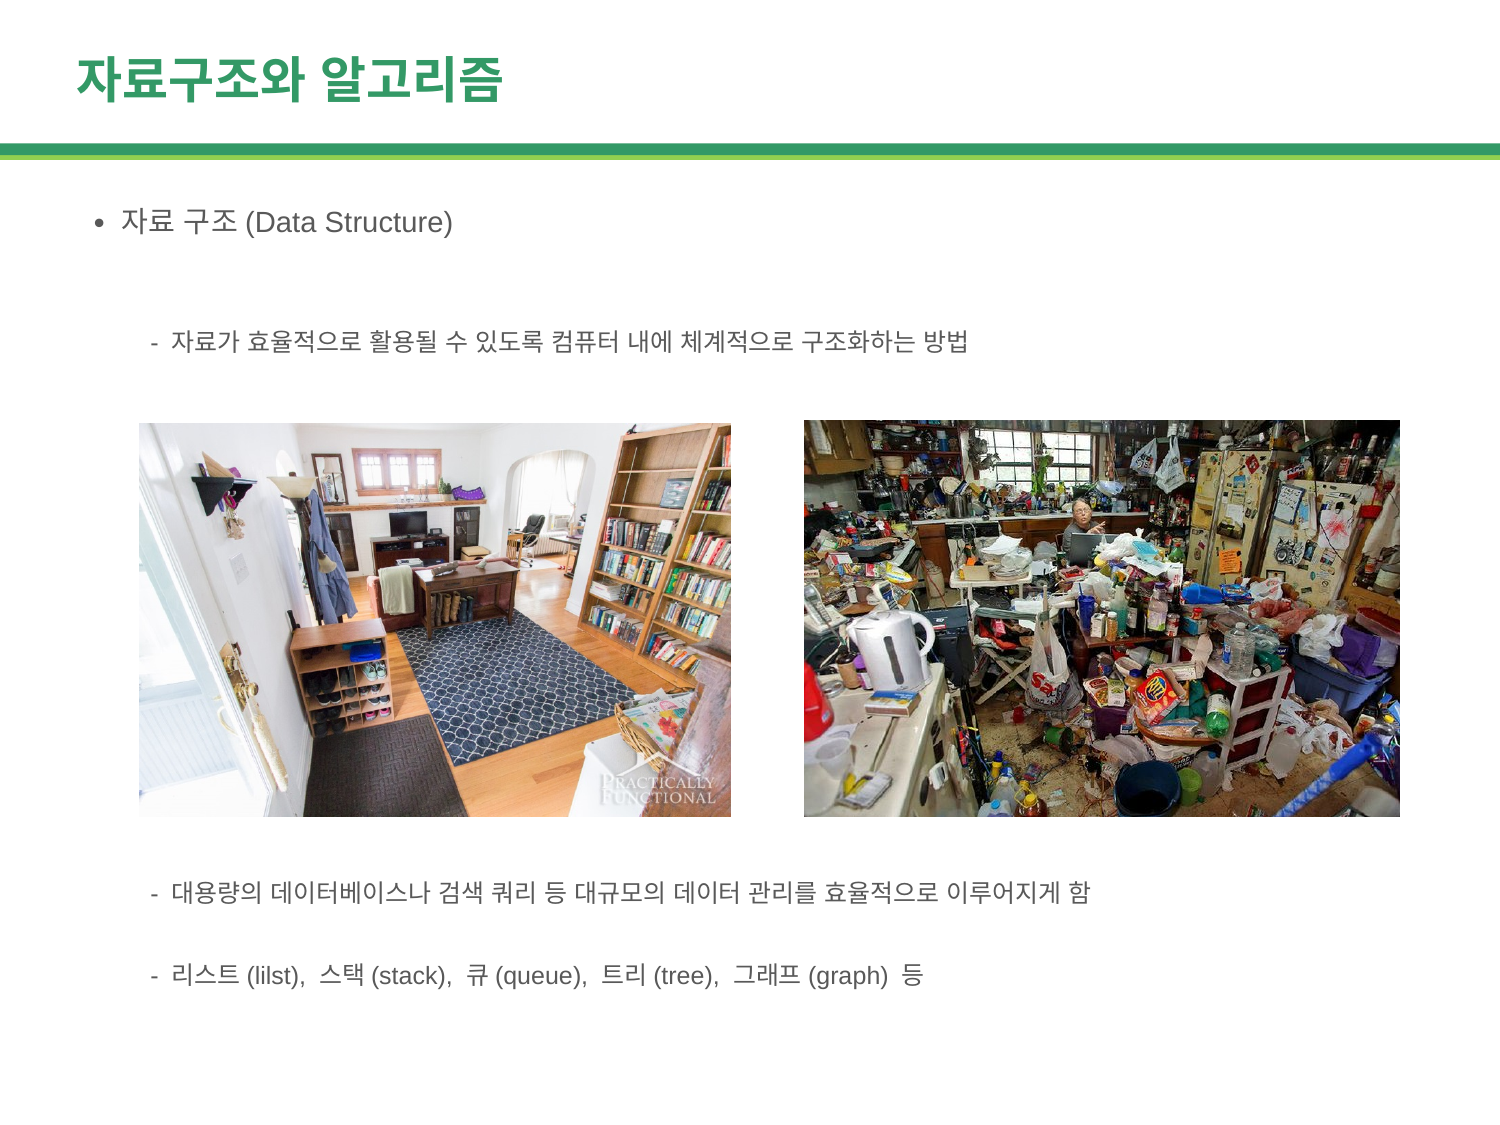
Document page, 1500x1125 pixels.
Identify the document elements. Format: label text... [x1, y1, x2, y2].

picture [139, 422, 731, 817]
text_box - 리스트(lilst), 스택(stack), 큐(queue), 트리(tree), 그래프(graph) 등 [135, 952, 1472, 997]
text_box 자료구조와 알고리즘 [61, 41, 520, 116]
text_box - 자료가 효율적으로 활용될 수 있도록 컴퓨터 내에 체계적으로 구조화하는 방법 [135, 319, 1472, 364]
text_box - 대용량의 데이터베이스나 검색 쿼리 등 대규모의 데이터 관리를 효율적으로 이루어지게 함 [135, 869, 1472, 915]
picture [803, 420, 1400, 818]
text_box [0, 141, 1500, 157]
text_box ∙ 자료 구조(Data Structure) [75, 196, 1412, 246]
text_box [0, 157, 1500, 162]
